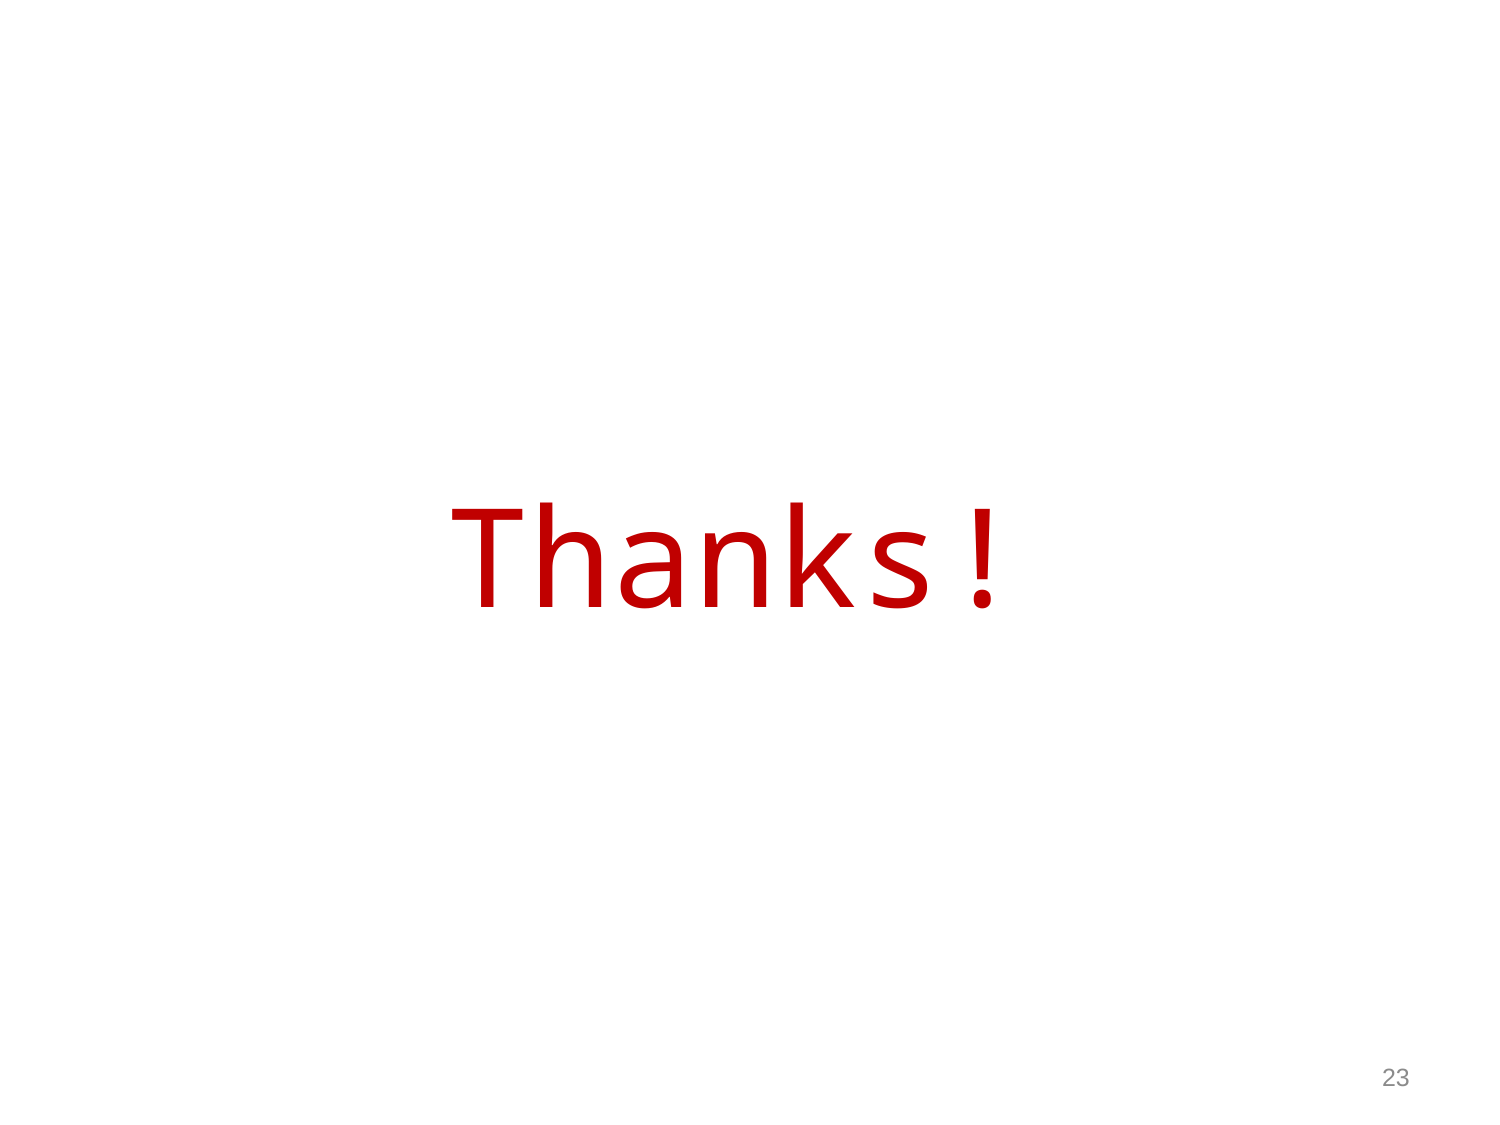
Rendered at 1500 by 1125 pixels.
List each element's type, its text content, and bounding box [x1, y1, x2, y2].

title Thanks! [60, 458, 1411, 646]
slide_number 23 [1246, 1046, 1425, 1107]
